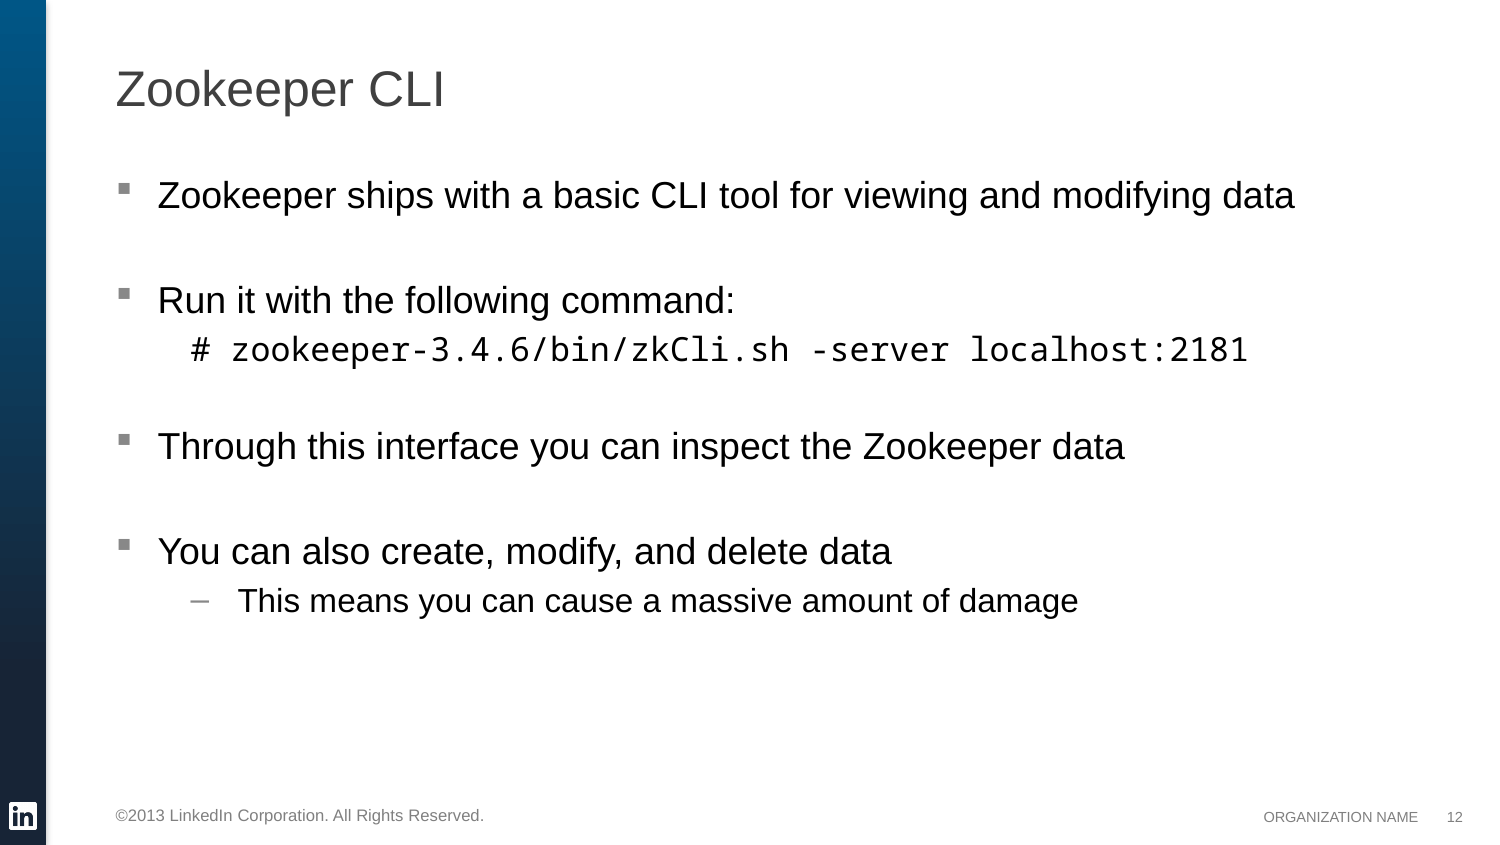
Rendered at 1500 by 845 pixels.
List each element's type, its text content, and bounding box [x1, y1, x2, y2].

list Zookeeper ships with a basic CLI tool for viewing and modifying data Run it with the following command: # zookeeper-3.4.6/bin/zkCli.sh -server localhost:2181 Through this interface you can inspect the Zookeeper data You can also create, modify, and delete data This means you can cause a massive amount of damage [115, 163, 1423, 750]
picture [9, 802, 37, 830]
title Zookeeper CLI [115, 24, 1422, 149]
slide_number 12 [1112, 802, 1463, 831]
